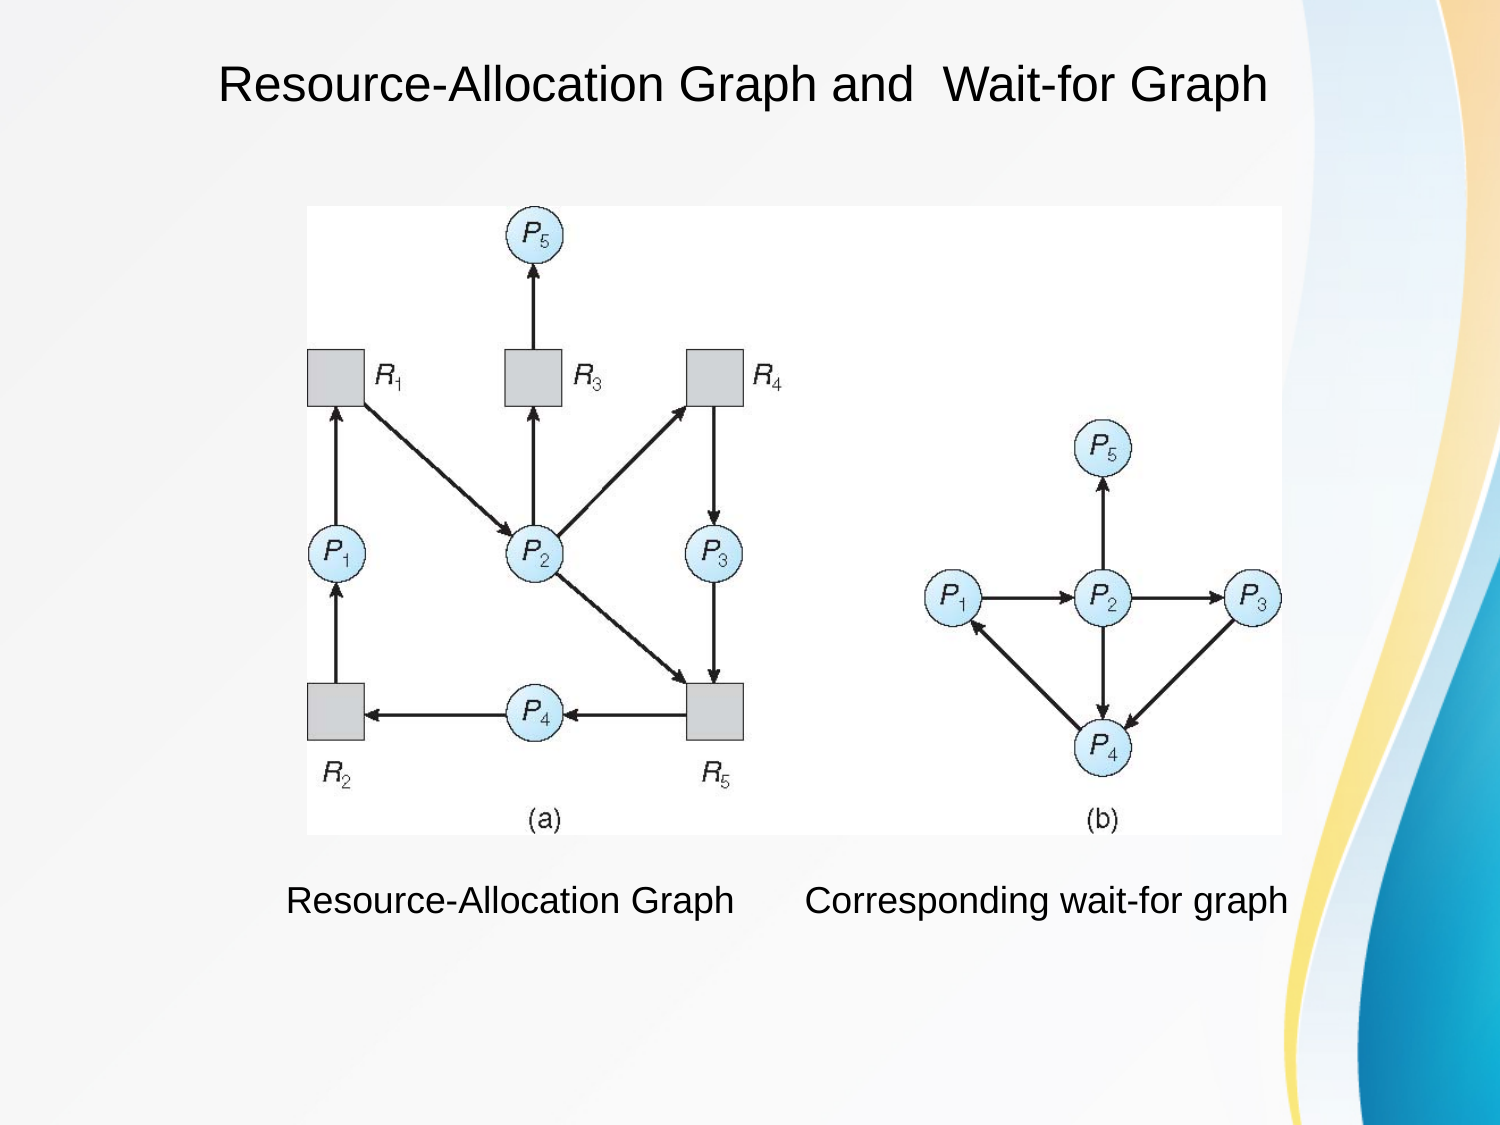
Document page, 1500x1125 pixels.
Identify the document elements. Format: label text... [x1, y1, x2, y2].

text_box Corresponding wait-for graph [789, 868, 1304, 929]
title Resource-Allocation Graph and Wait-for Graph [202, 43, 1475, 119]
text_box Resource-Allocation Graph [271, 868, 750, 929]
picture [0, 0, 1500, 1125]
